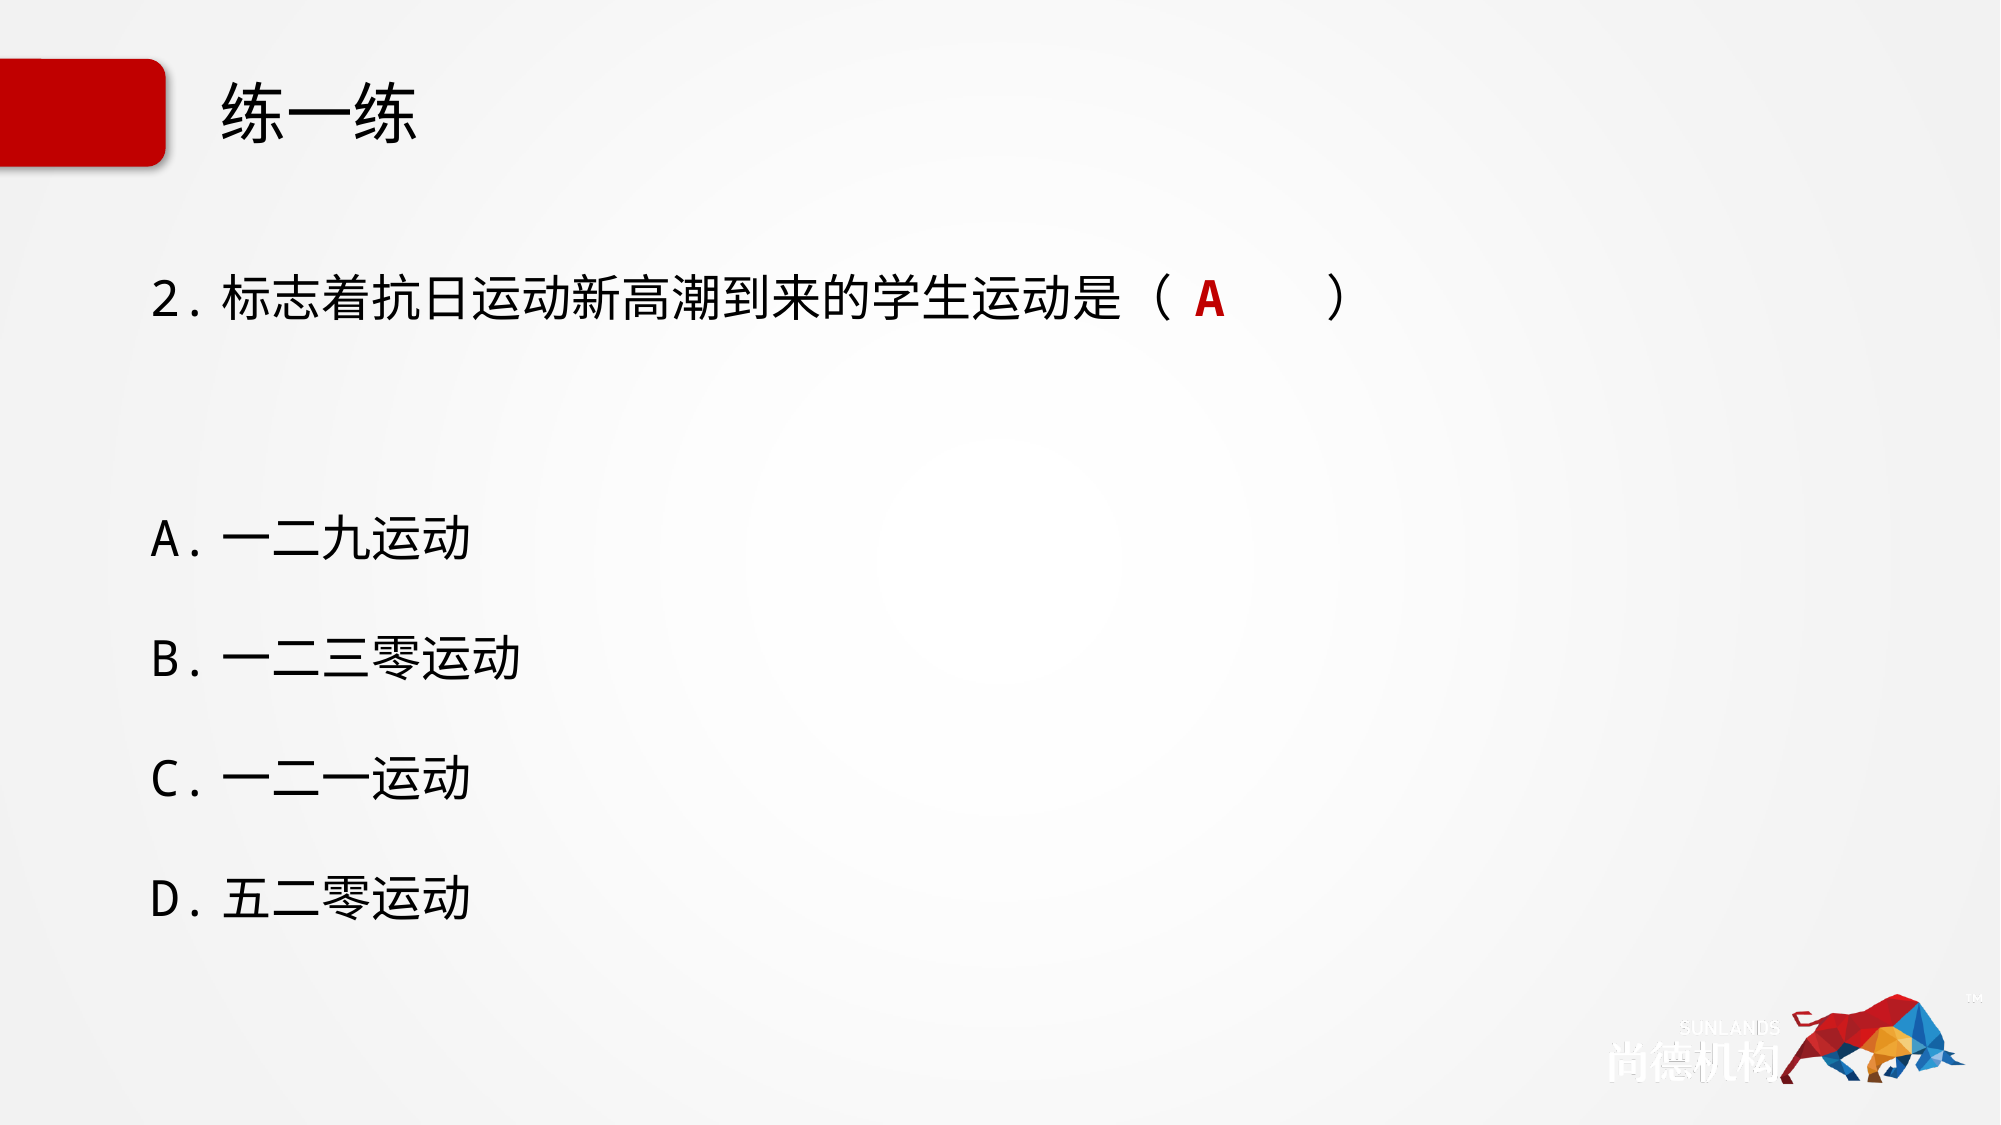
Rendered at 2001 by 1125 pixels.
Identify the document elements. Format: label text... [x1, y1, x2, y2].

text_box 2.标志着抗日运动新高潮到来的学生运动是（ A ） A.一二九运动 B.一二三零运动 C.一二一运动 D.五二零运动 [134, 259, 1877, 934]
picture [0, 0, 2001, 1125]
title 练一练 [204, 72, 1877, 162]
